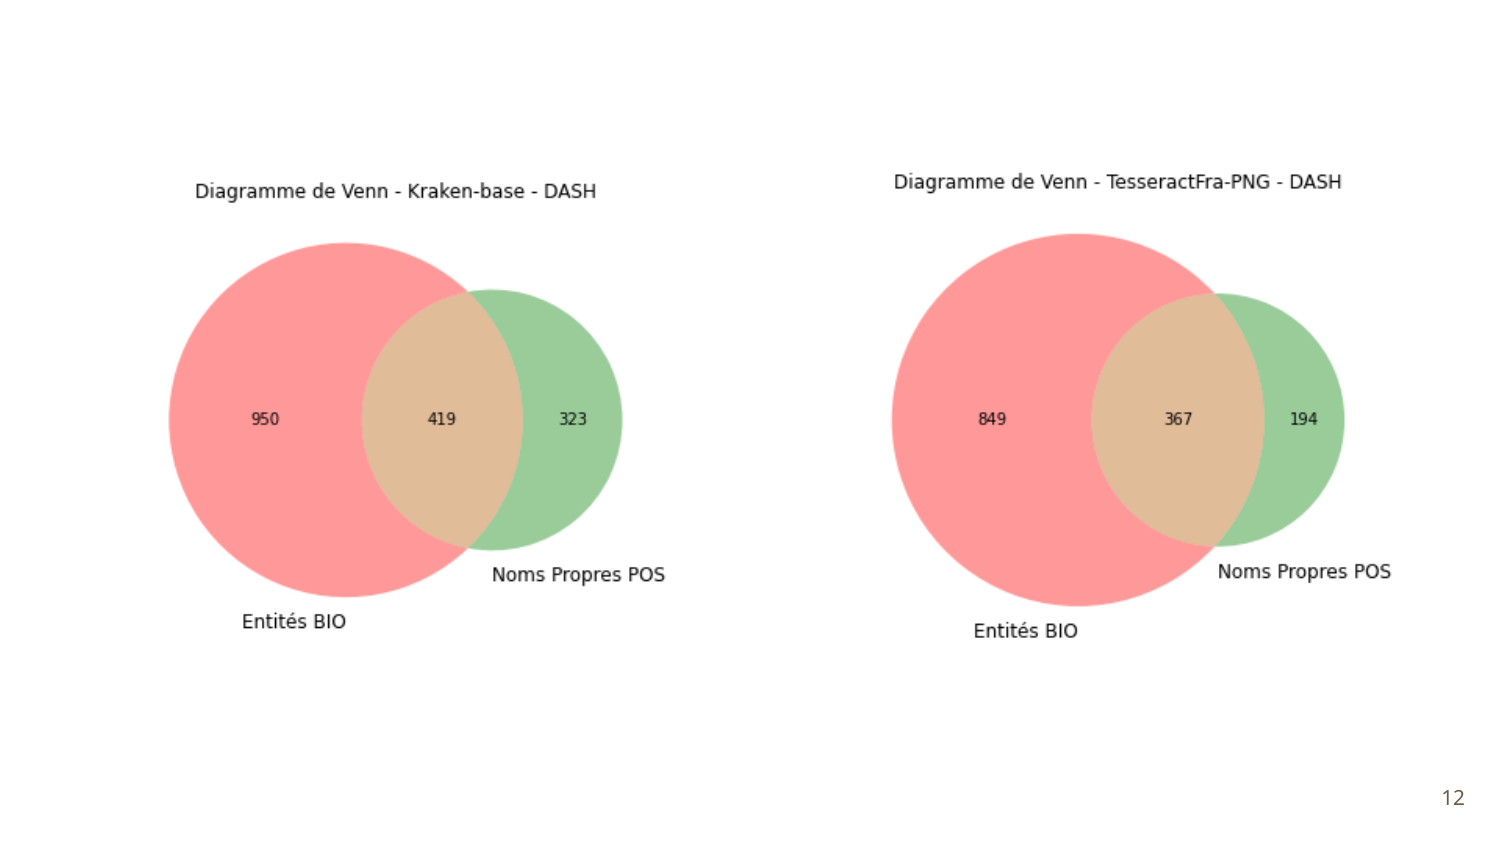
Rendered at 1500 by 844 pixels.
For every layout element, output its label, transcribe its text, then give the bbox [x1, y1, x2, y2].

picture [772, 84, 1449, 760]
picture [49, 84, 726, 760]
slide_number ‹#› [1389, 764, 1480, 830]
